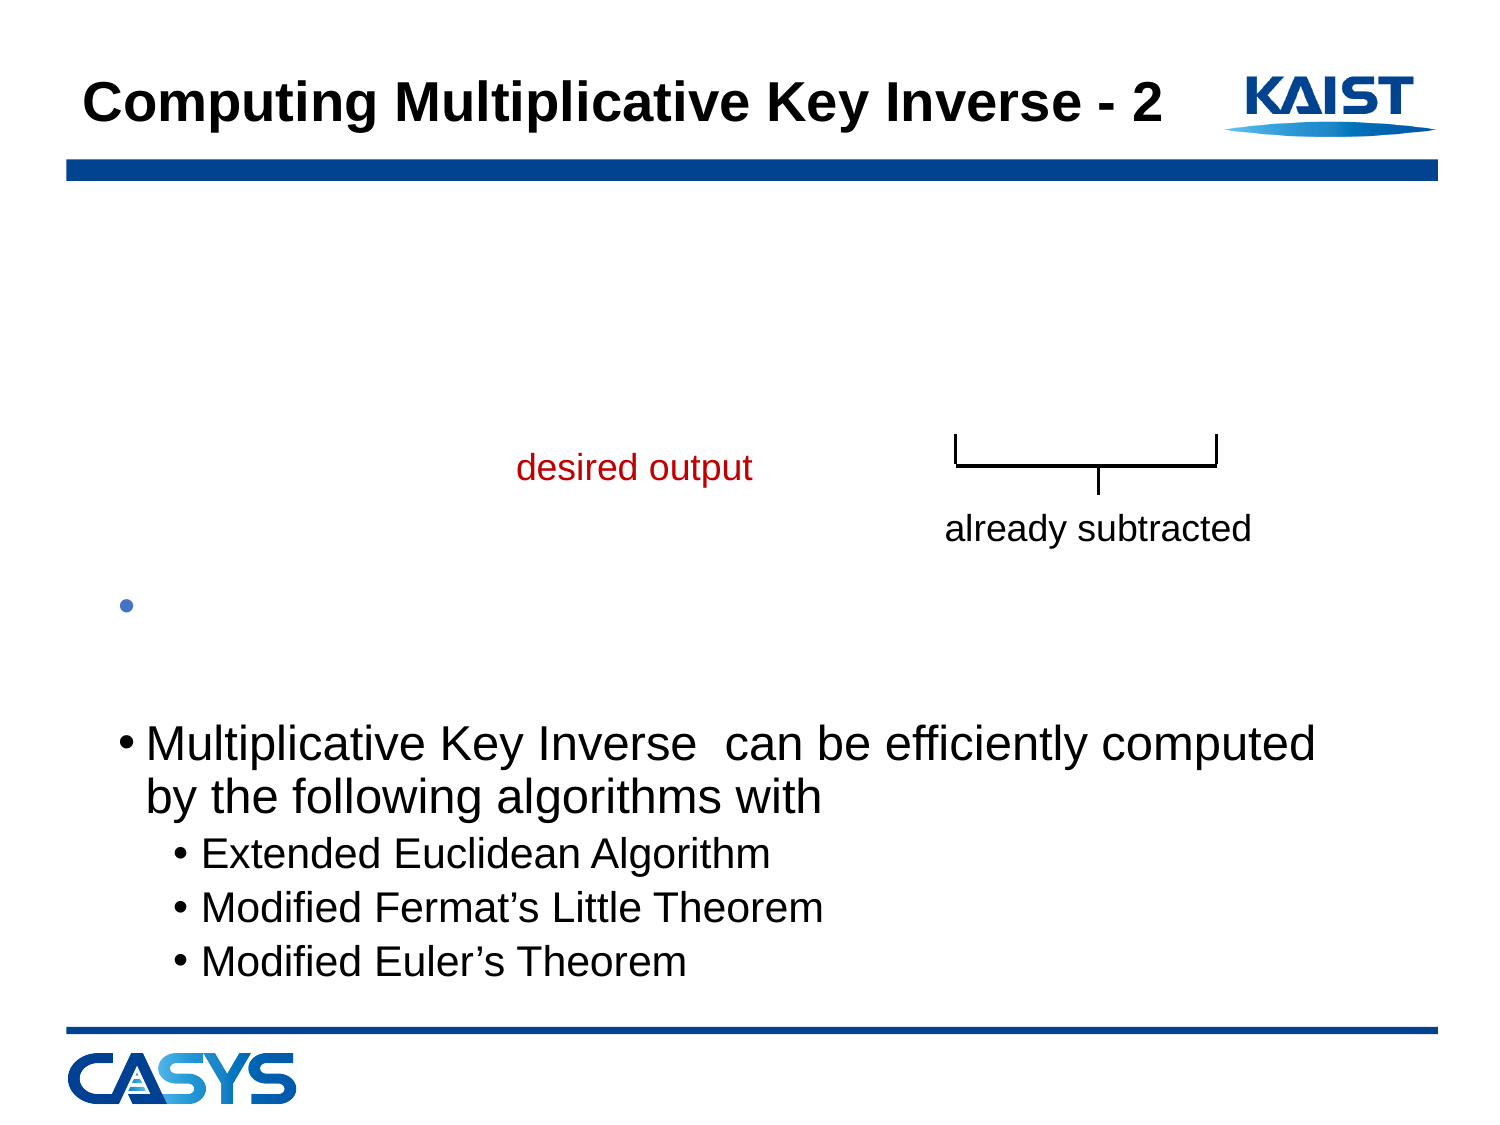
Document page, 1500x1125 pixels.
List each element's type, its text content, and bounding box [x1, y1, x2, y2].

text_box desired output [501, 435, 769, 496]
text_box already subtracted [929, 496, 1268, 556]
picture [55, 1040, 309, 1117]
picture [1276, 71, 1457, 142]
title Computing Multiplicative Key Inverse - 2 [67, 36, 1276, 171]
